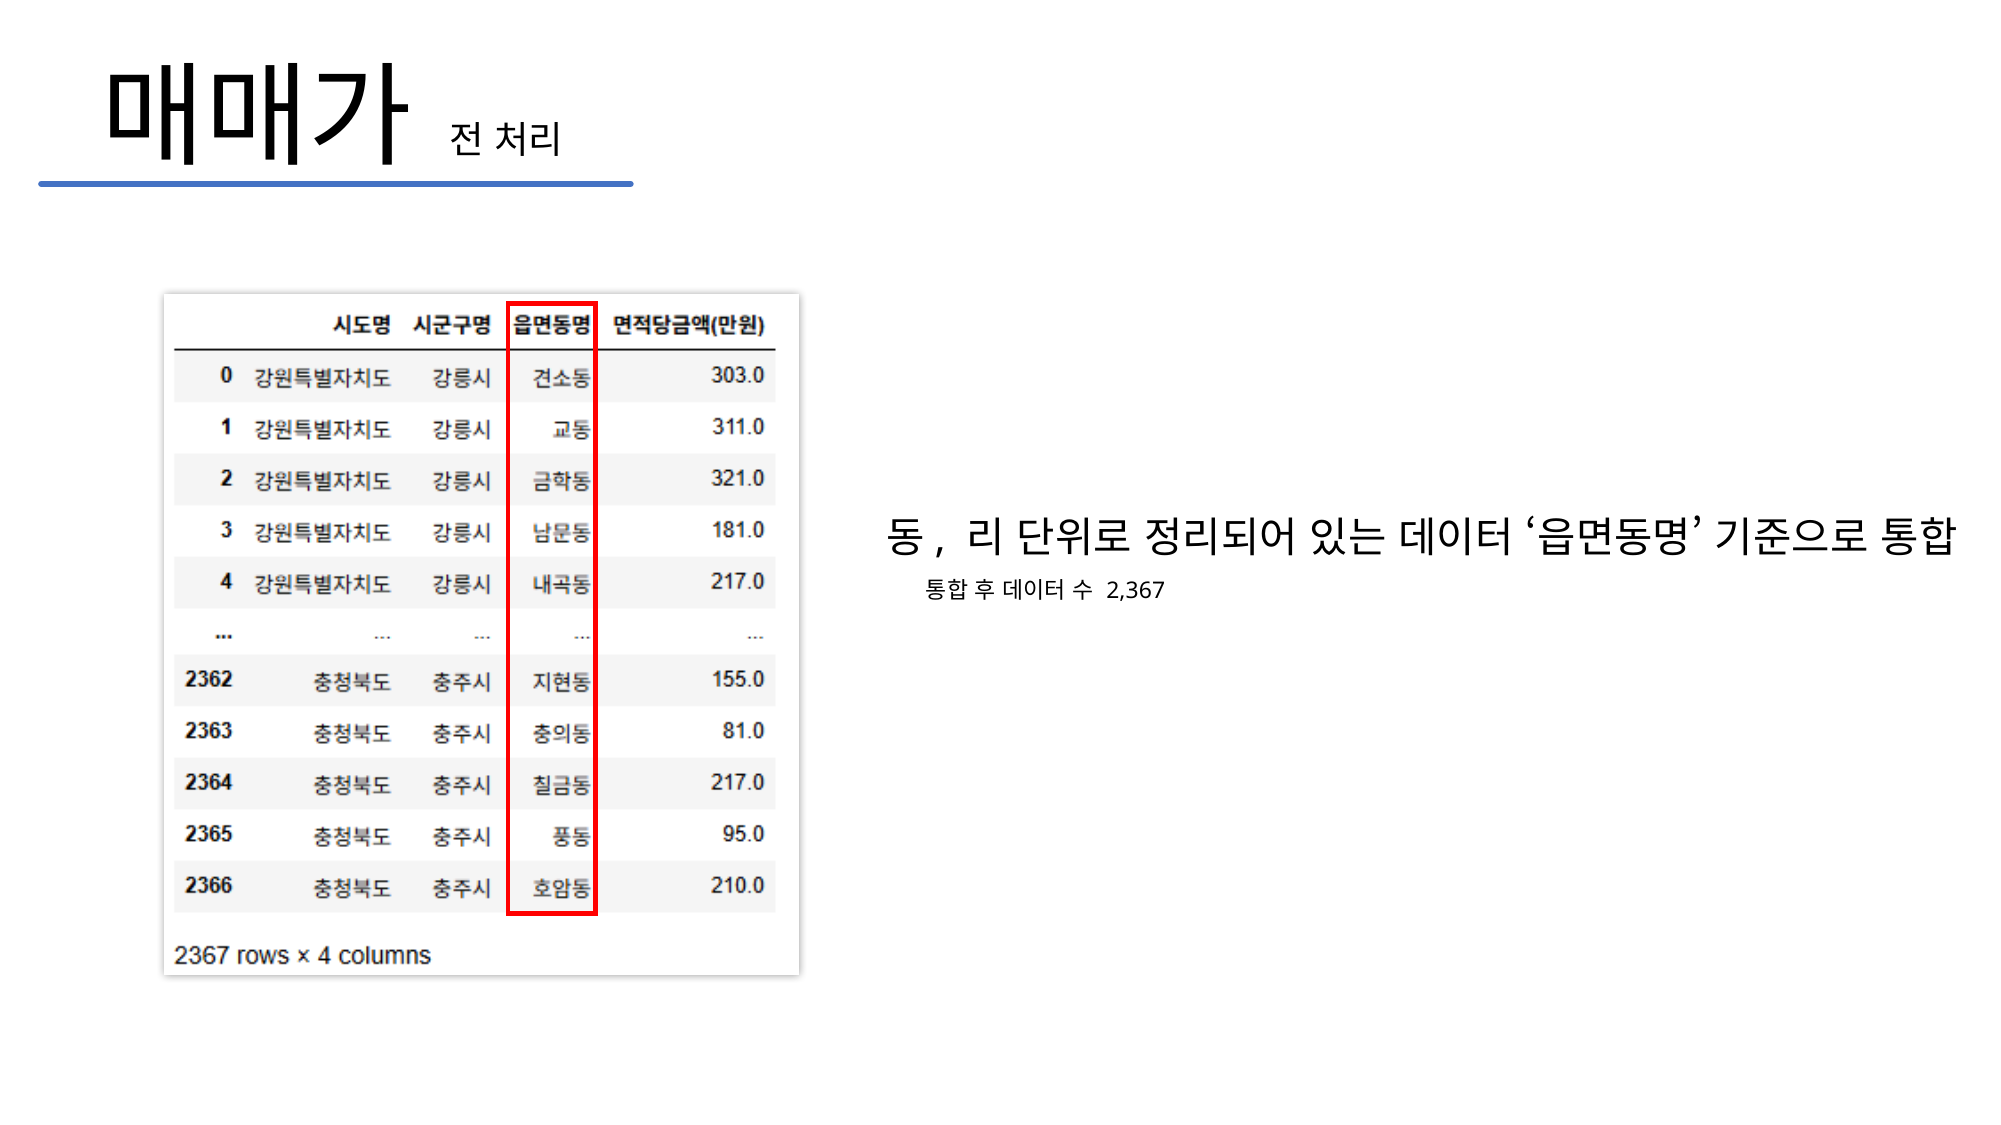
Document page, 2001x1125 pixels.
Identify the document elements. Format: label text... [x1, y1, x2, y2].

text_box 전 처리 [434, 108, 717, 169]
text_box 매매가 [87, 184, 313, 189]
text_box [871, 505, 1780, 620]
picture [164, 294, 799, 975]
text_box 매매가 [87, 37, 313, 183]
